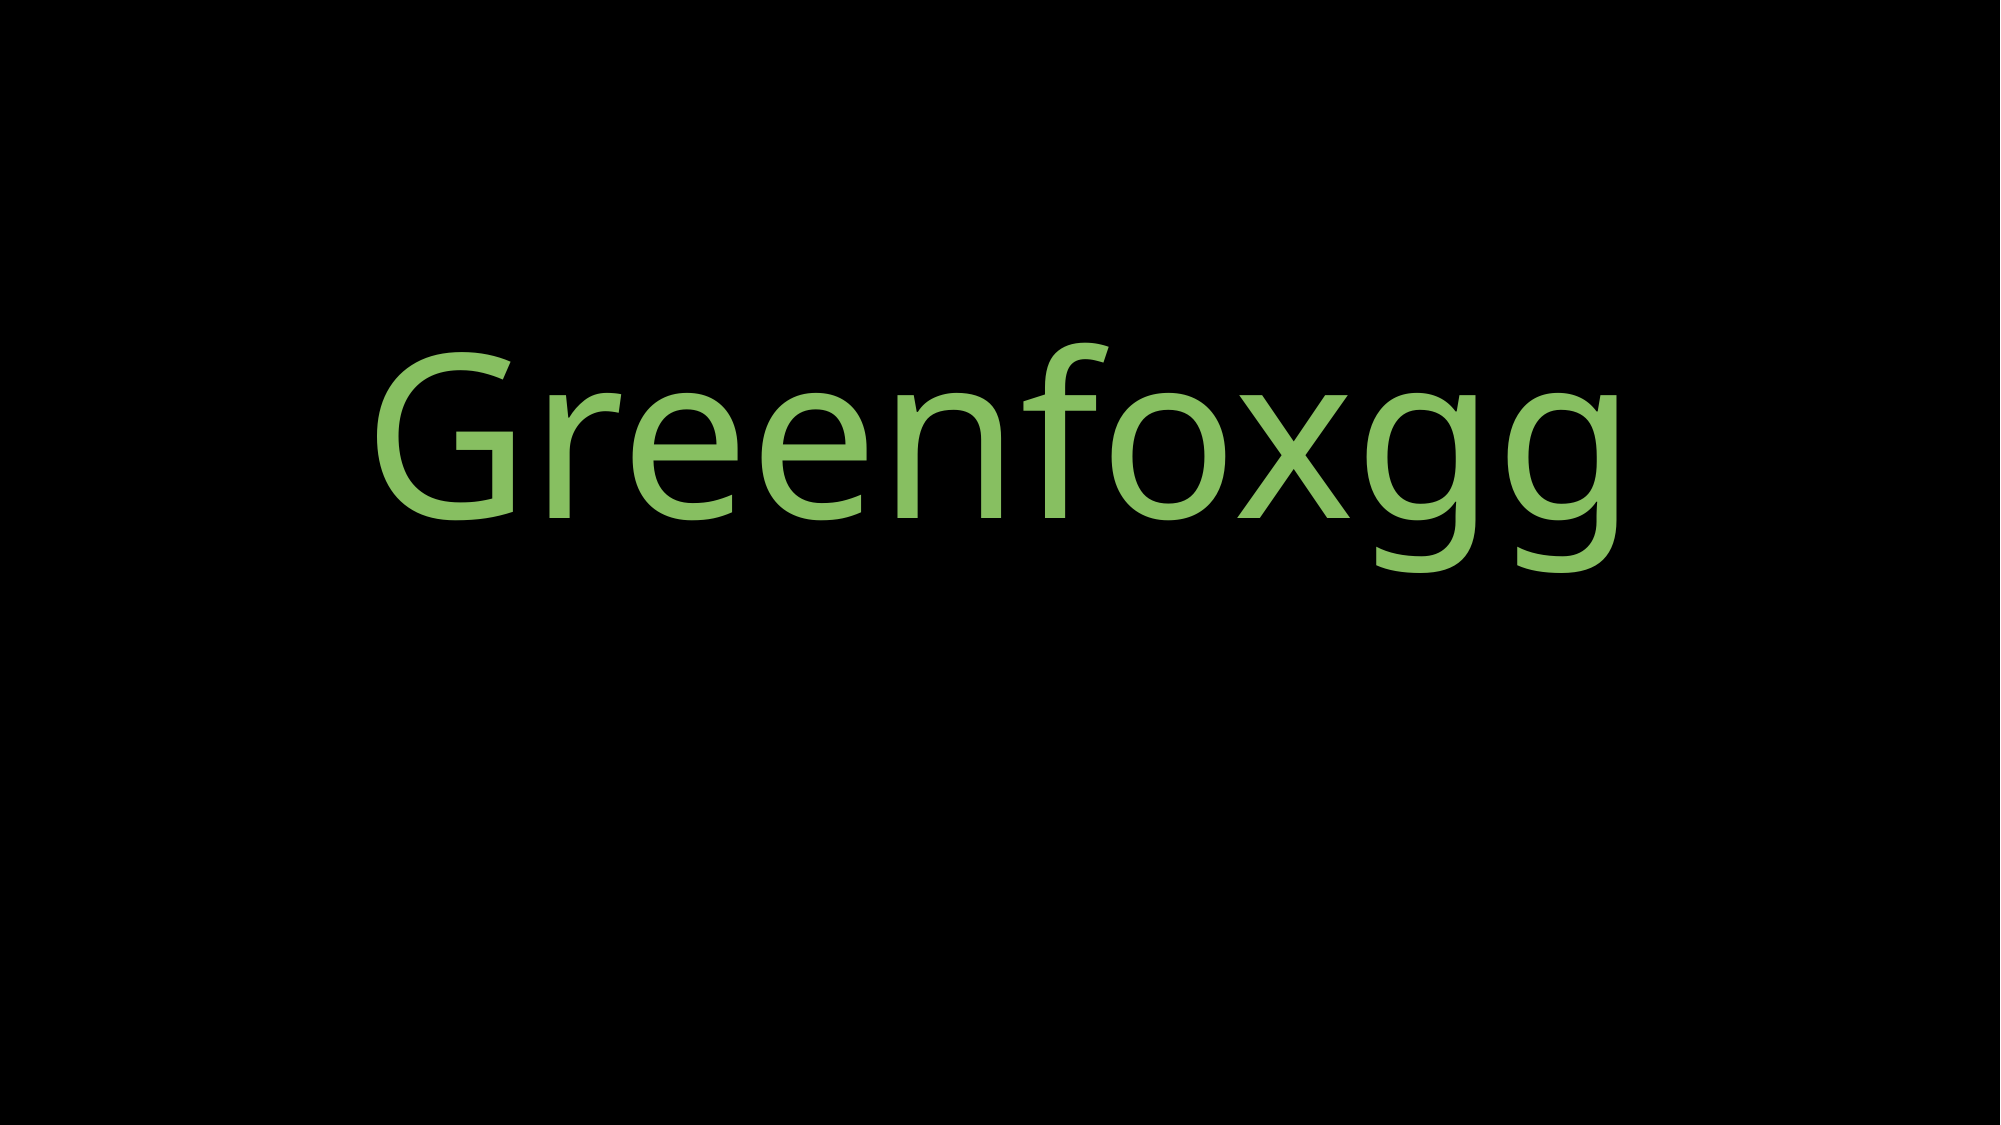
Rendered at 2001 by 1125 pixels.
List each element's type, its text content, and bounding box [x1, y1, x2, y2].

title Greenfoxgg [249, 184, 1750, 576]
